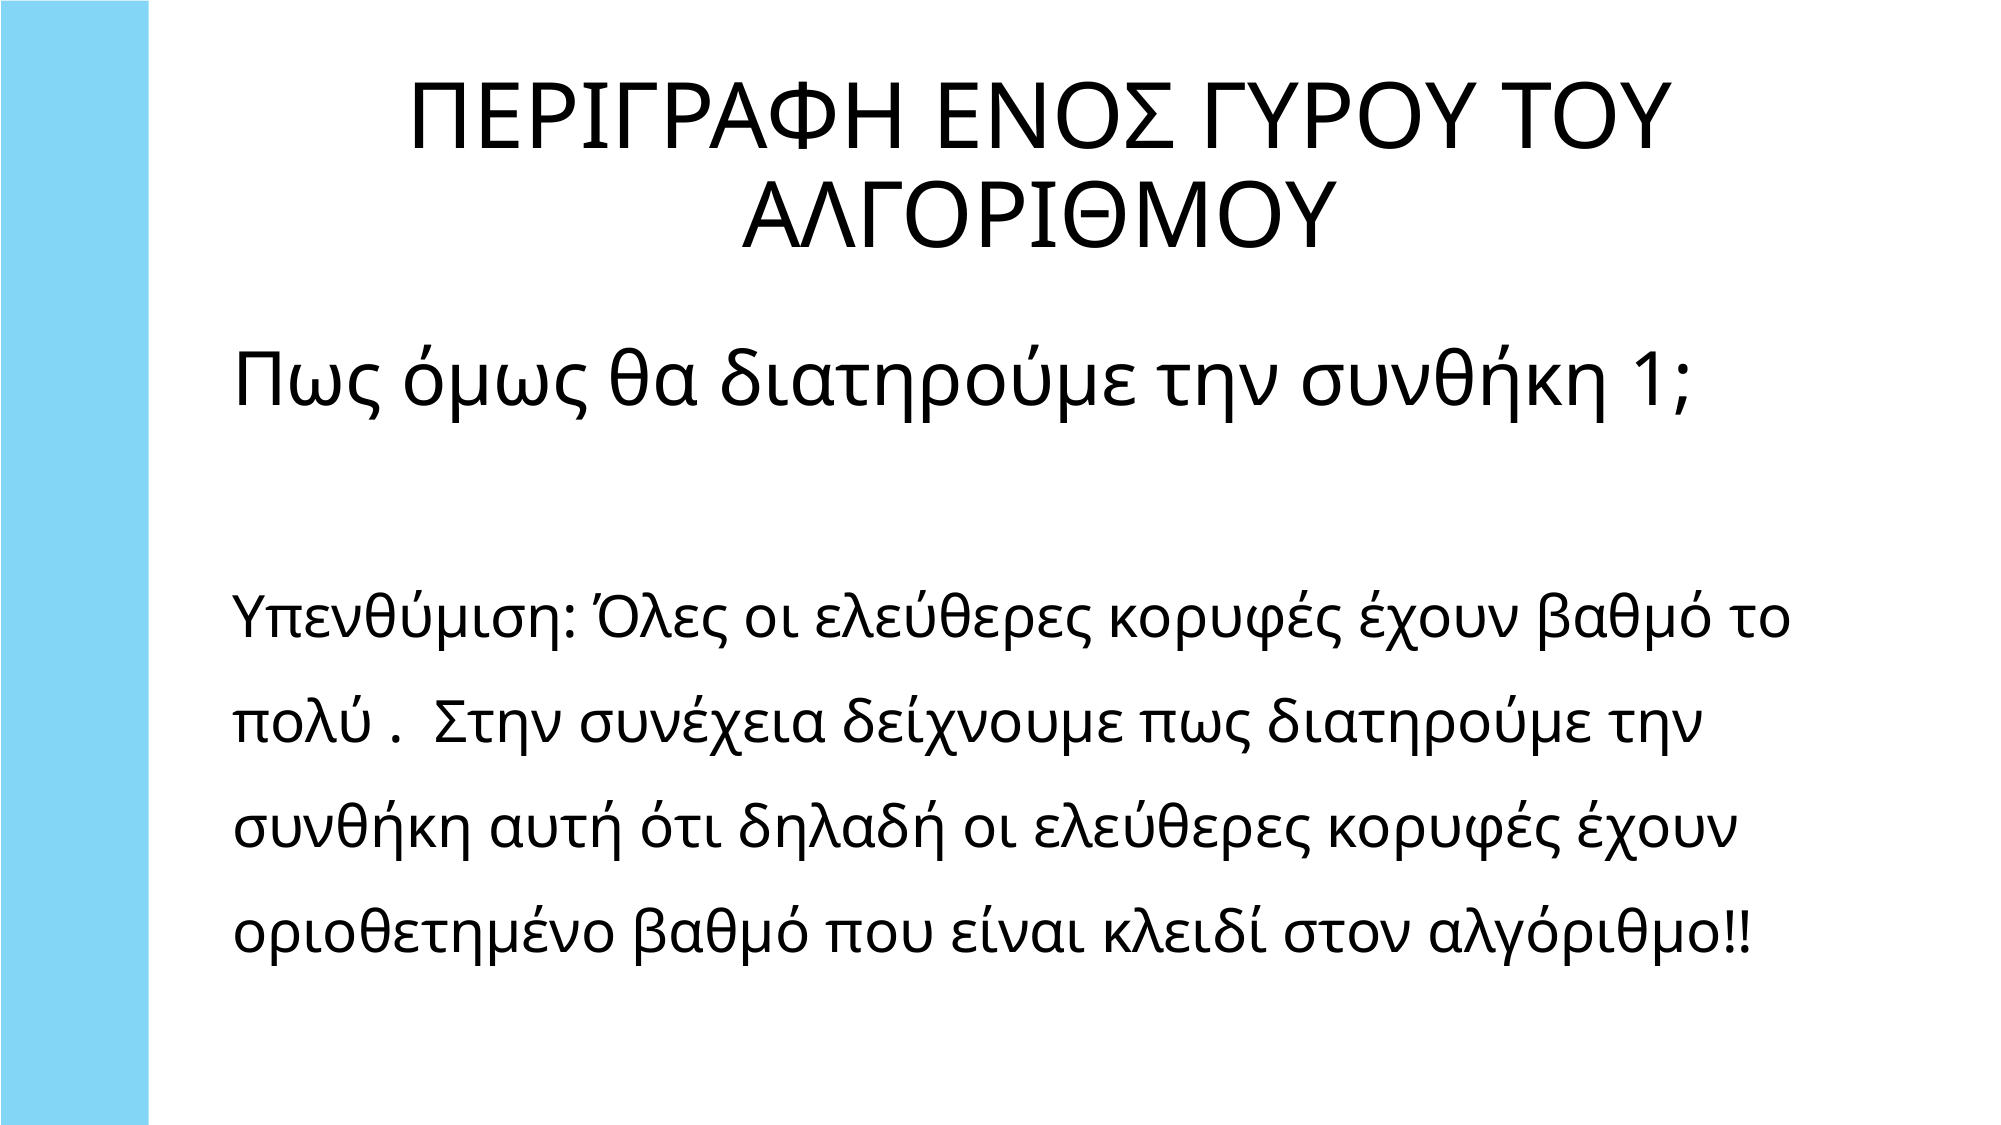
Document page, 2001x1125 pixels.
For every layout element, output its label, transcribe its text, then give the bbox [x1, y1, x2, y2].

text_box [1, 0, 149, 1125]
title ΠΕΡΙΓΡΑΦΗ ΕΝΟΣ ΓΥΡΟΥ ΤΟΥ ΑΛΓΟΡΙΘΜΟΥ [217, 59, 1863, 278]
